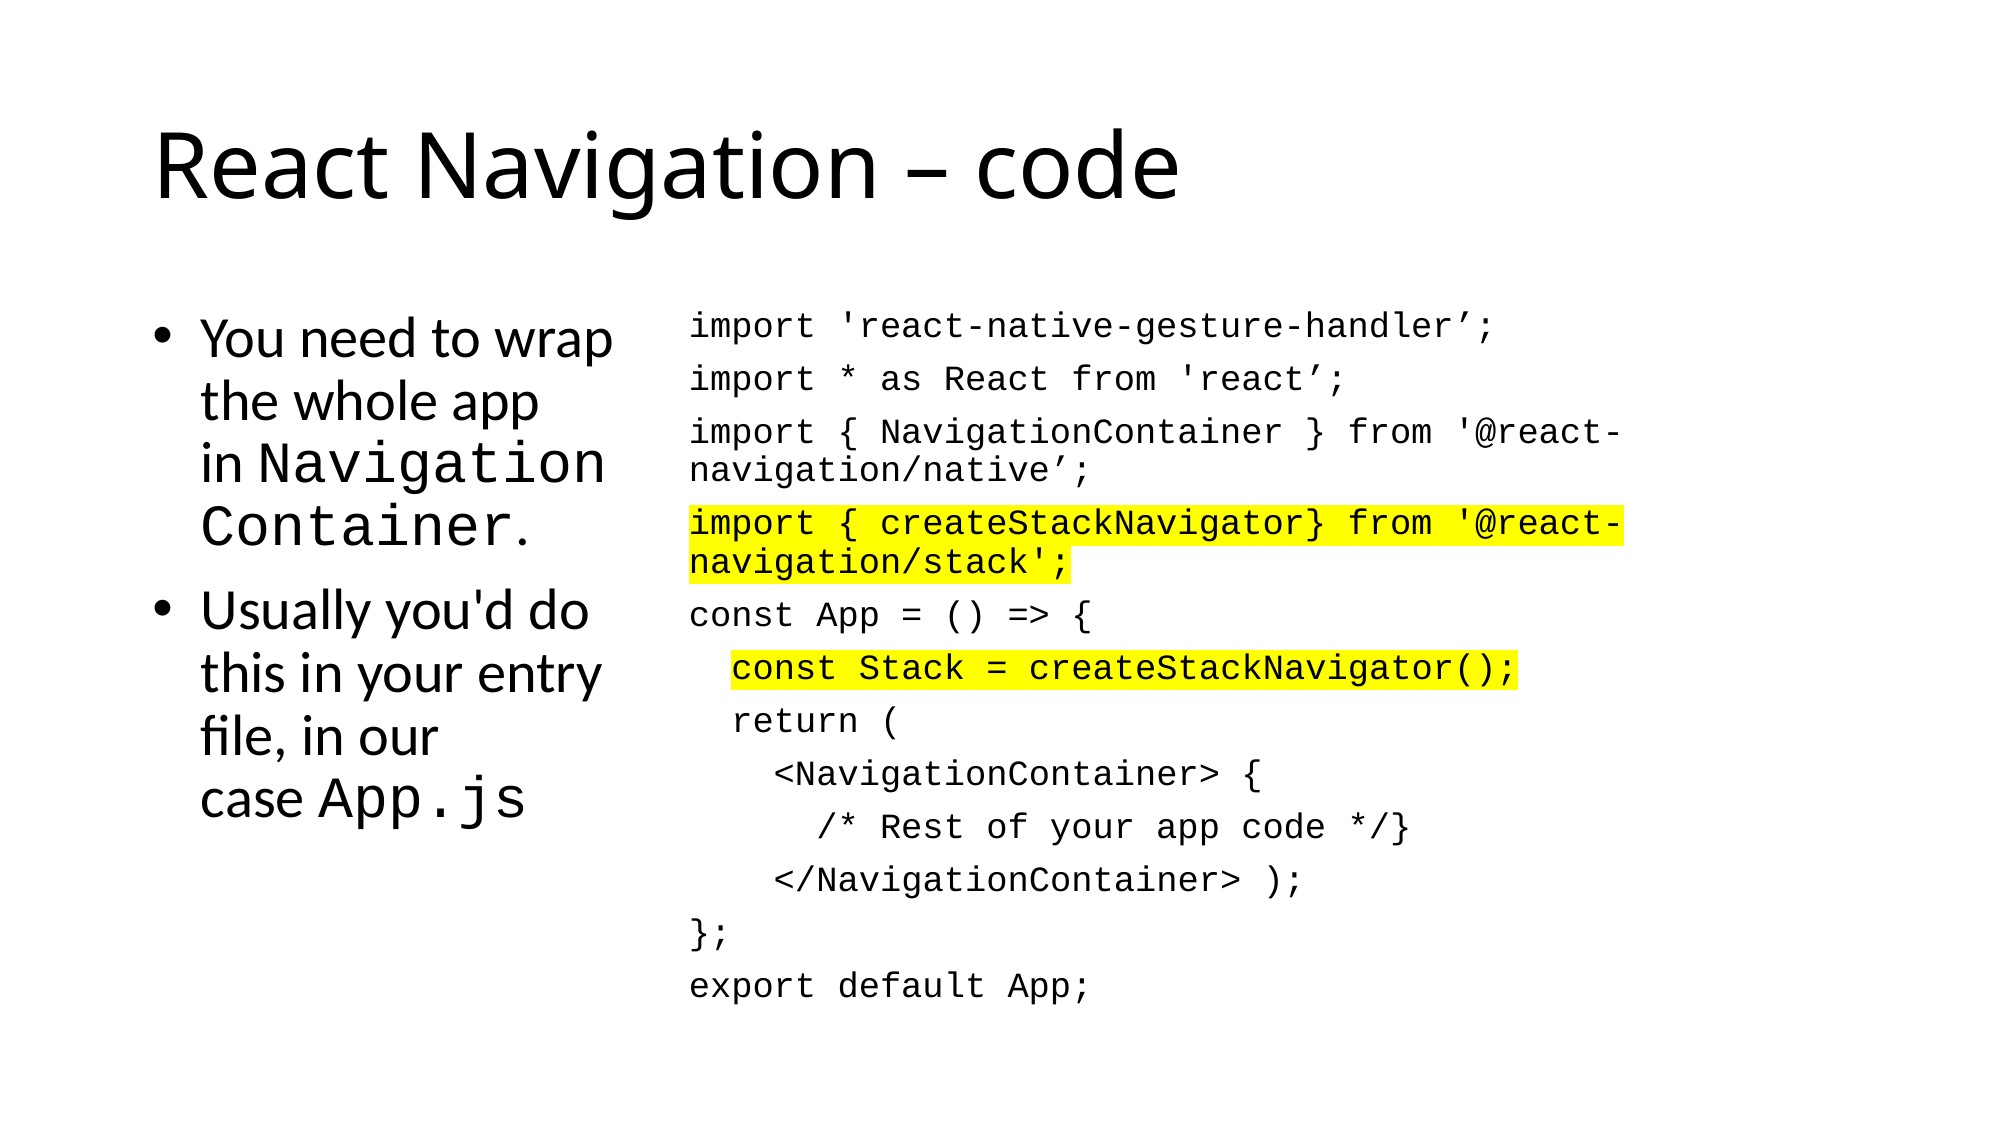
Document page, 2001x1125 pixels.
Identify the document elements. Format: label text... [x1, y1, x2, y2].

title React Navigation – code [137, 59, 1863, 278]
list import 'react-native-gesture-handler’; import * as React from 'react’; import { NavigationContainer } from '@react-navigation/native’; import { createStackNavigator} from '@react-navigation/stack'; const App = () => { const Stack = createStackNavigator(); return ( <NavigationContainer> { /* Rest of your app code */} </NavigationContainer> ); }; export default App; [673, 299, 1863, 1014]
list You need to wrap the whole app in NavigationContainer. Usually you'd do this in your entry file, in our case App.js [137, 299, 635, 1014]
